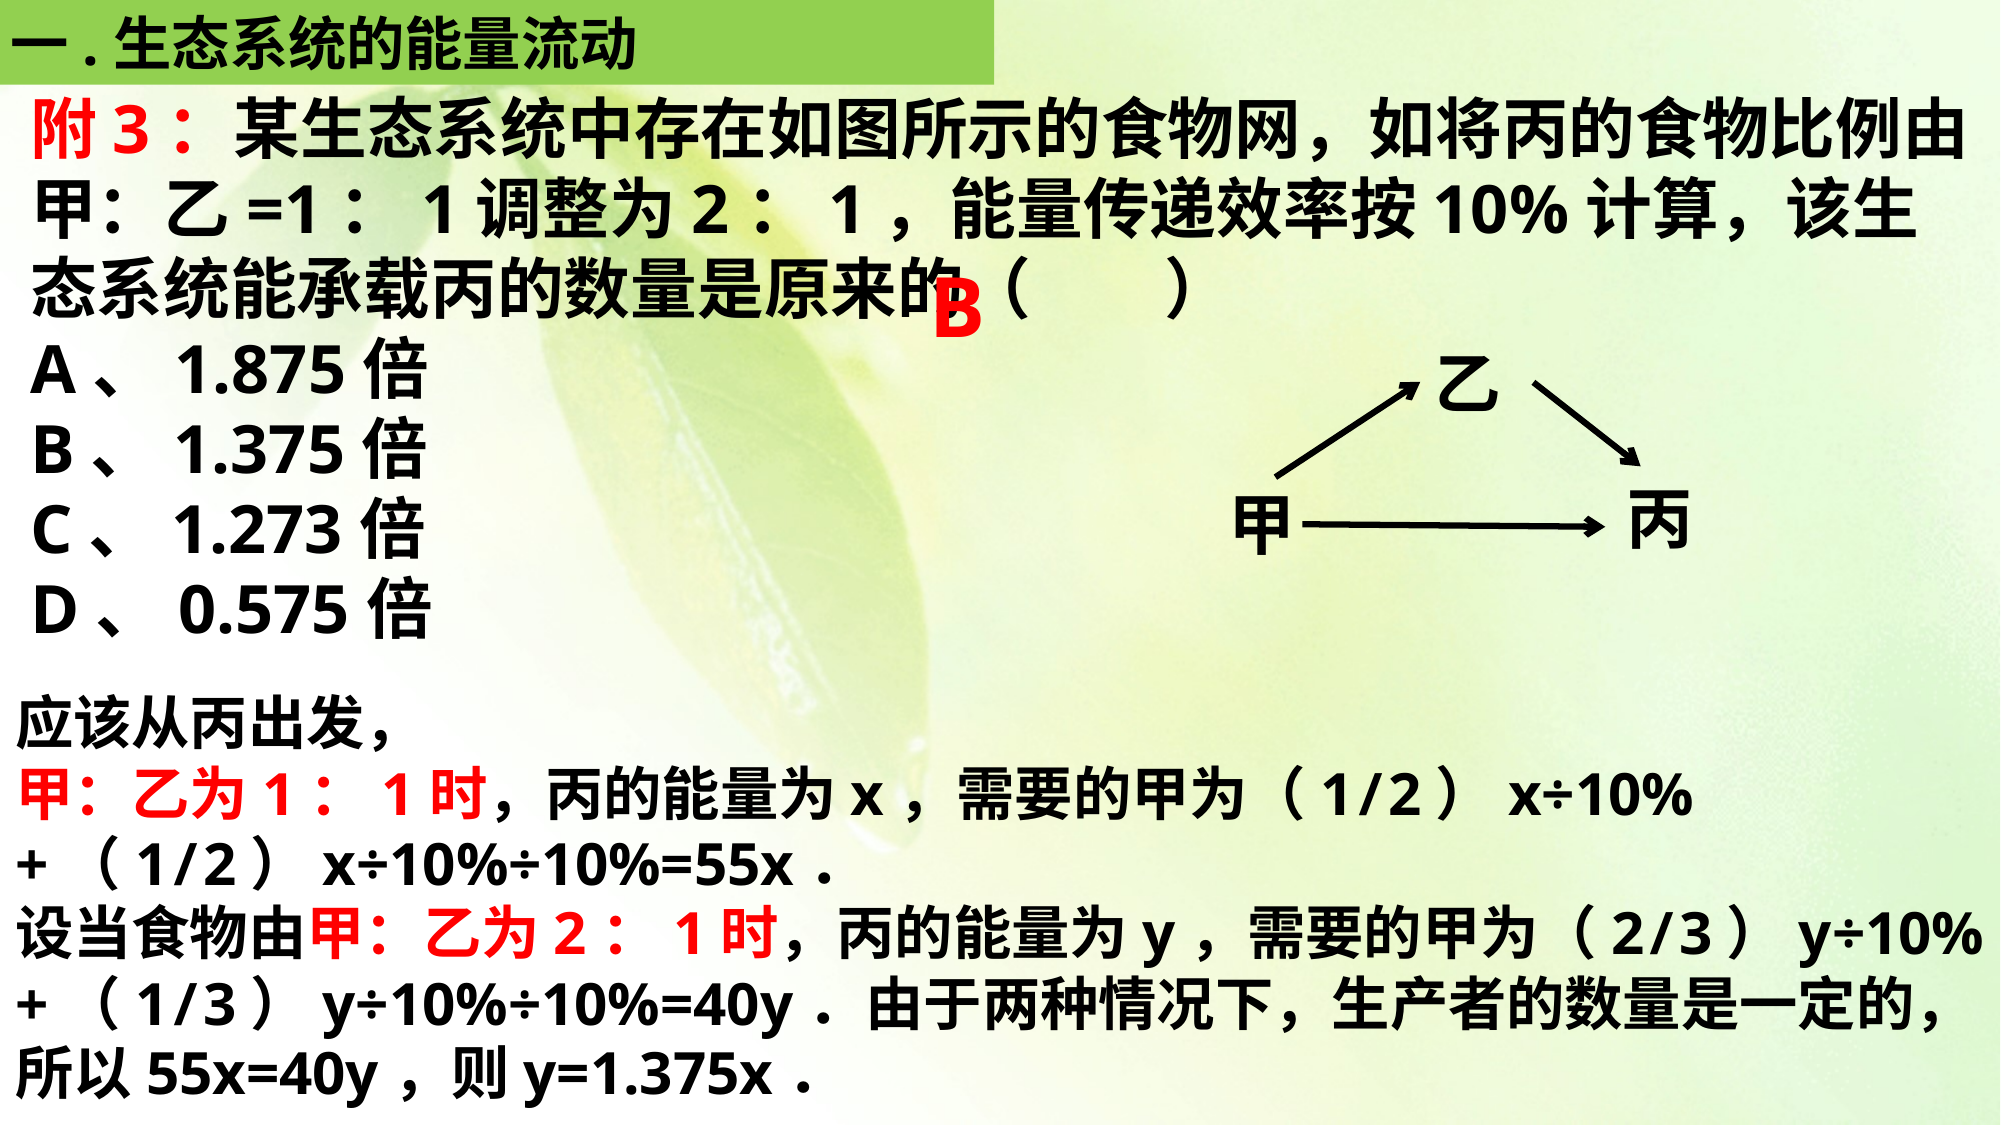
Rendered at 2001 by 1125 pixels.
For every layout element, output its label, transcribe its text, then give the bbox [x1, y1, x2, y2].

picture [0, 0, 2001, 1125]
text_box 附3：某生态系统中存在如图所示的食物网，如将丙的食物比例由甲：乙=1：1调整为2：1，能量传递效率按10%计算，该生态系统能承载丙的数量是原来的（ ） A、1.875倍 B、1.375倍 C、1.273倍 D、0.575倍 [15, 79, 1985, 655]
text_box 一.生态系统的能量流动 [0, 0, 995, 85]
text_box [1214, 334, 1728, 572]
text_box 应该从丙出发， 甲：乙为1：1时，丙的能量为x，需要的甲为（1/2）x÷10%+（1/2）x÷10%÷10%=55x． 设当食物由甲：乙为2：1时，丙的能量为y，需要的甲为（2/3）y÷10%+（1/3）y÷10%÷10%=40y．由于两种情况下，生产者的数量是一定的，所以55x=40y，则y=1.375x． [0, 679, 2000, 1114]
text_box B [914, 246, 1001, 362]
